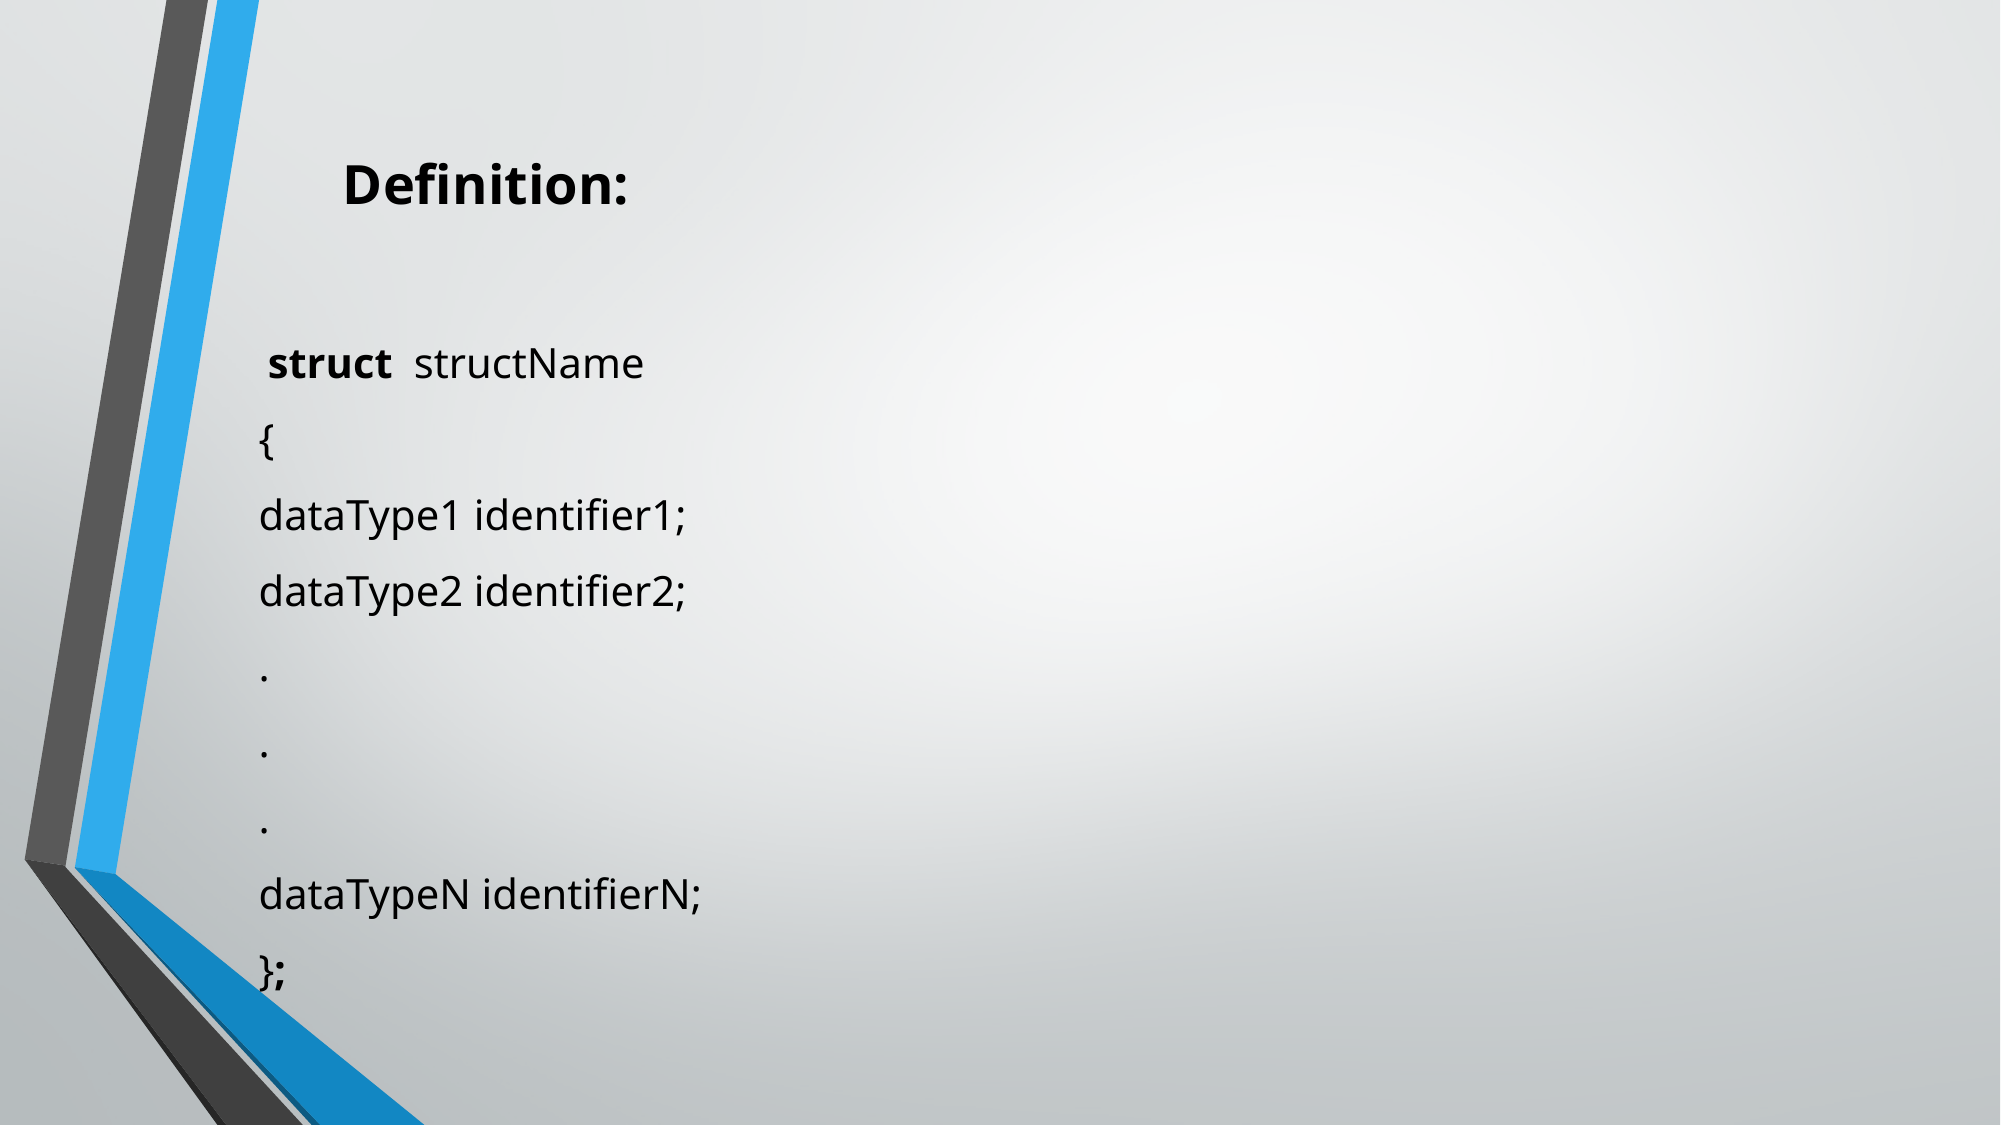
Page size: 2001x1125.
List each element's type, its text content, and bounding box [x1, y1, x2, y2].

list Definition: struct structName { dataType1 identifier1; dataType2 identifier2; . . . dataTypeN identifierN; }; [243, 136, 1887, 1064]
